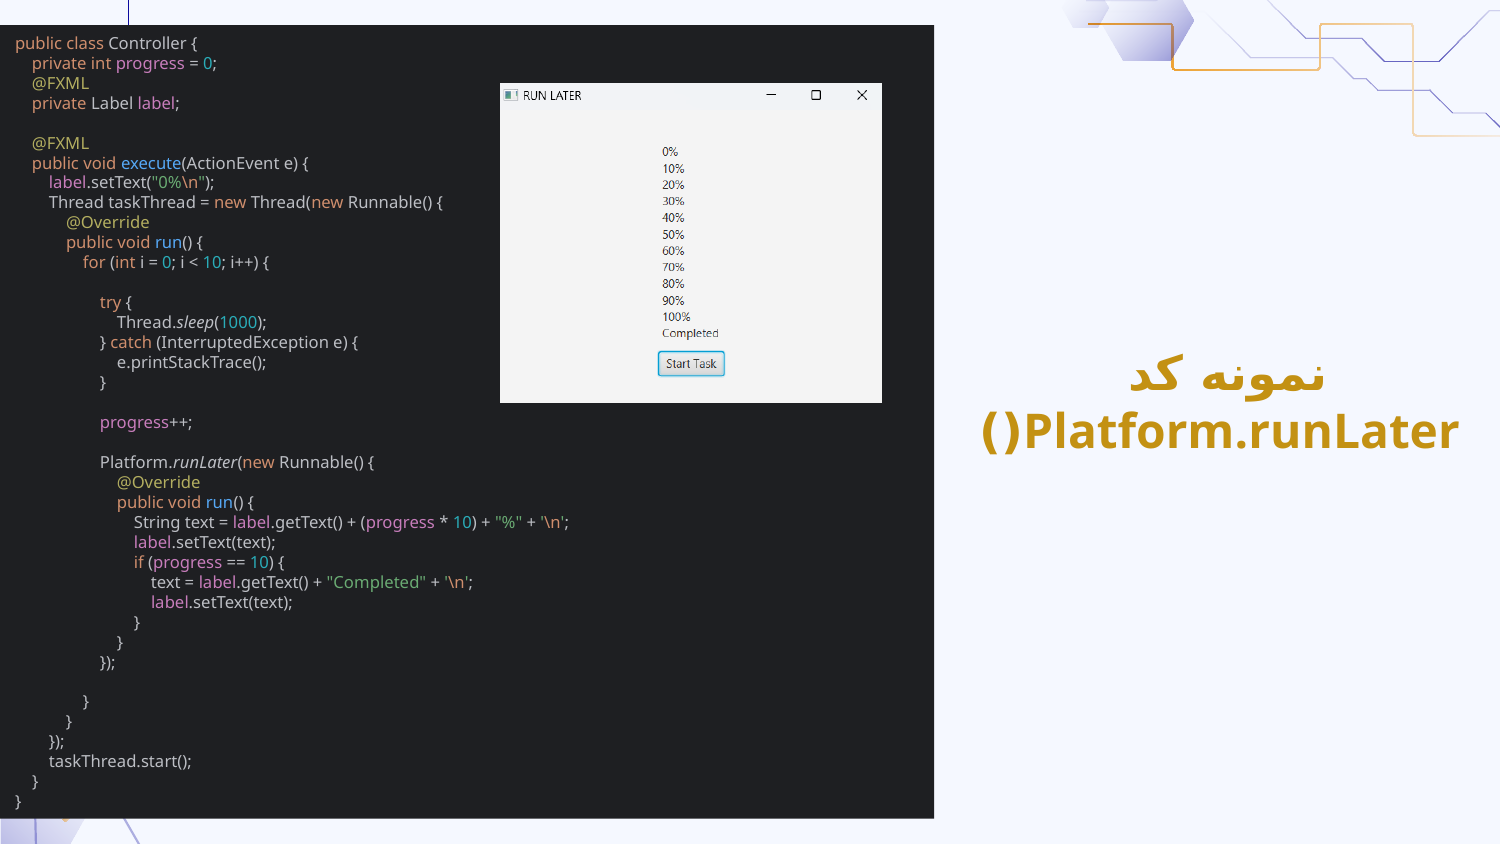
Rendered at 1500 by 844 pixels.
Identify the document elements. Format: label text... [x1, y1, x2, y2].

text_box public class Controller { private int progress = 0; @FXML private Label label; @FXML public void execute(ActionEvent e) { label.setText("0%\n"); Thread taskThread = new Thread(new Runnable() { @Override public void run() { for (int i = 0; i < 10; i++) { try { Thread.sleep(1000); } catch (InterruptedException e) { e.printStackTrace(); } progress++; Platform.runLater(new Runnable() { @Override public void run() { String text = label.getText() + (progress * 10) + "%" + '\n'; label.setText(text); if (progress == 10) { text = label.getText() + "Completed" + '\n'; label.setText(text); } } }); } } }); taskThread.start(); } } [0, 25, 935, 819]
title نمونه کد Platform.runLater() [935, 327, 1500, 422]
picture [500, 82, 882, 403]
